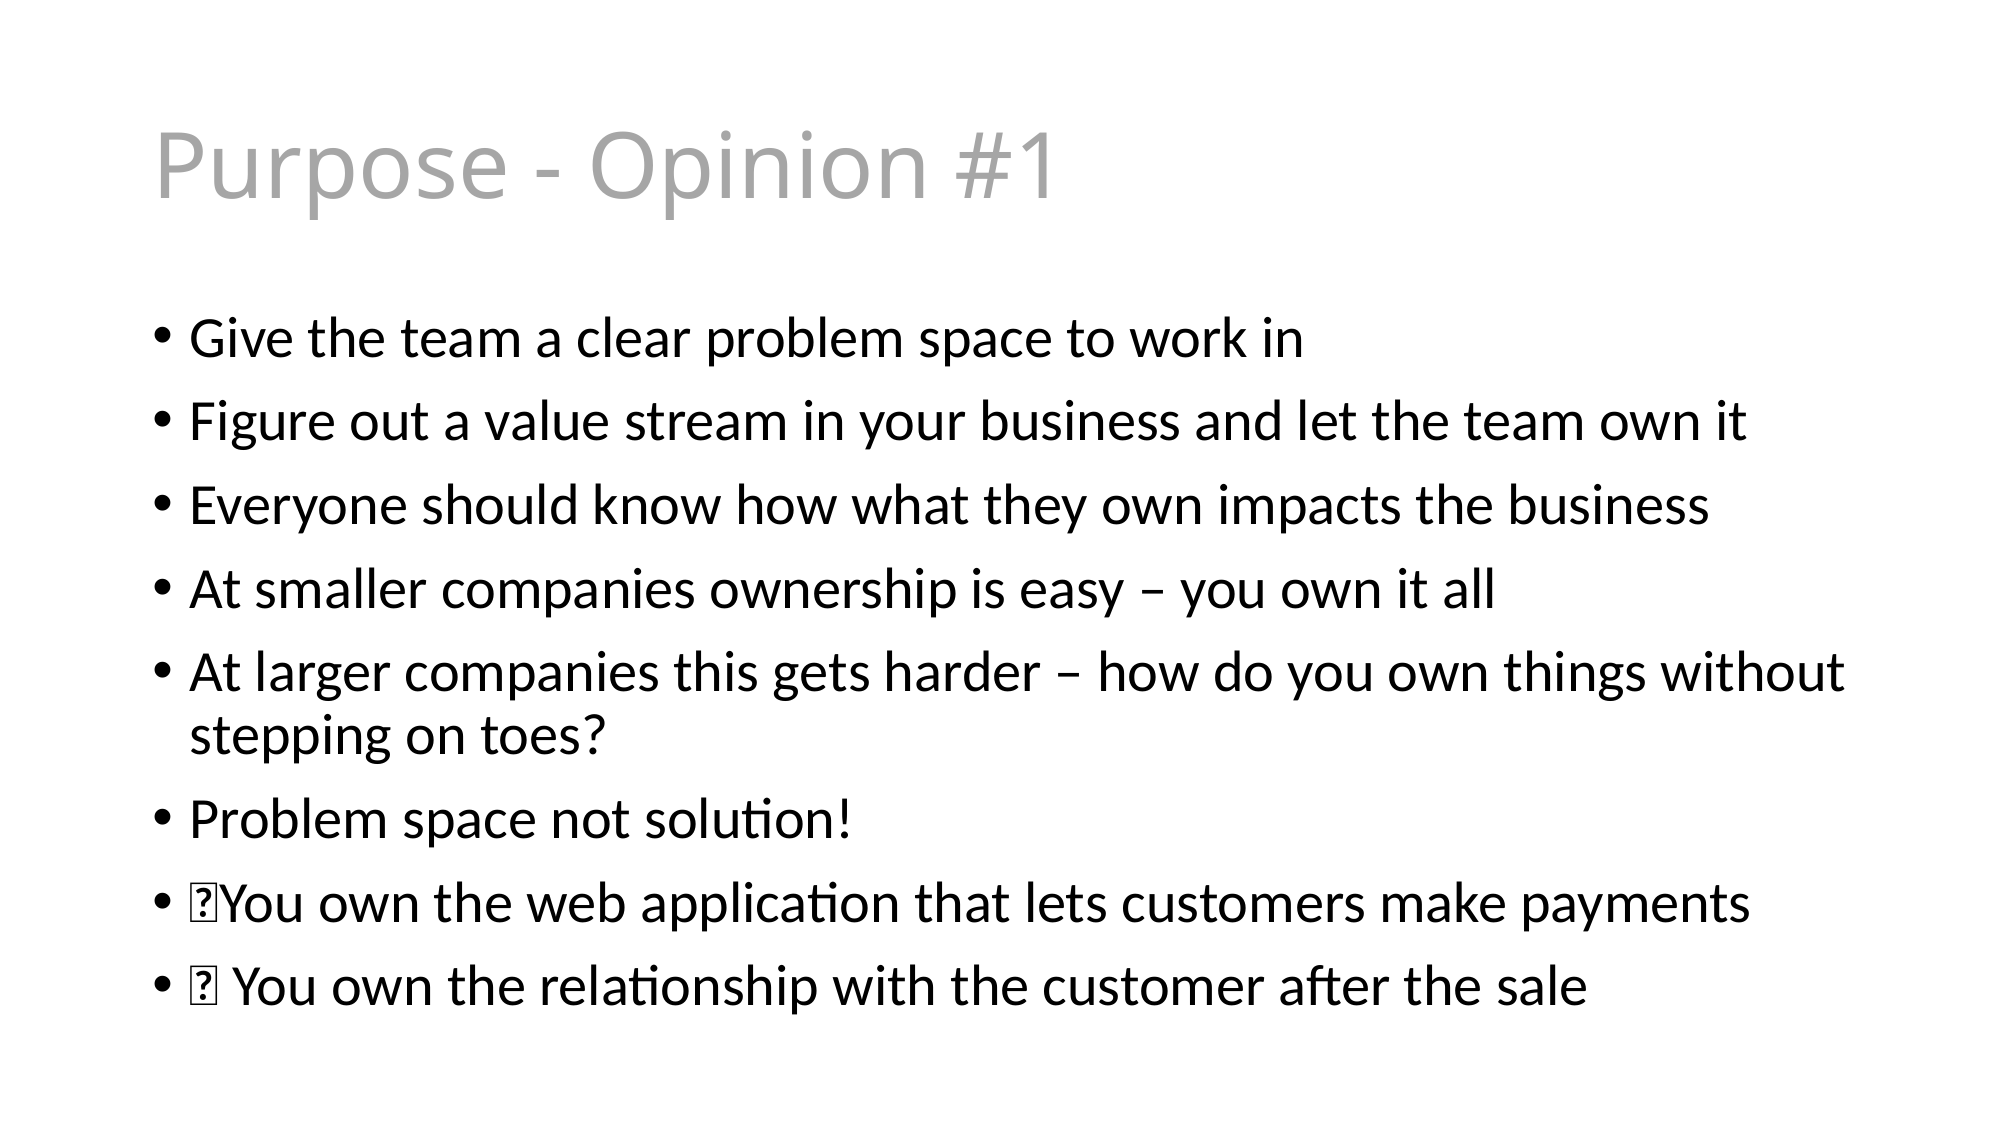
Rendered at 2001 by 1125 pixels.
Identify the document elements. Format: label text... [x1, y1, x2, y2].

title Purpose - Opinion #1 [137, 59, 1863, 278]
list Give the team a clear problem space to work in Figure out a value stream in your business and let the team own it Everyone should know how what they own impacts the business At smaller companies ownership is easy – you own it all At larger companies this gets harder – how do you own things without stepping on toes? Problem space not solution! ❌You own the web application that lets customers make payments ✅ You own the relationship with the customer after the sale [137, 299, 1939, 1125]
